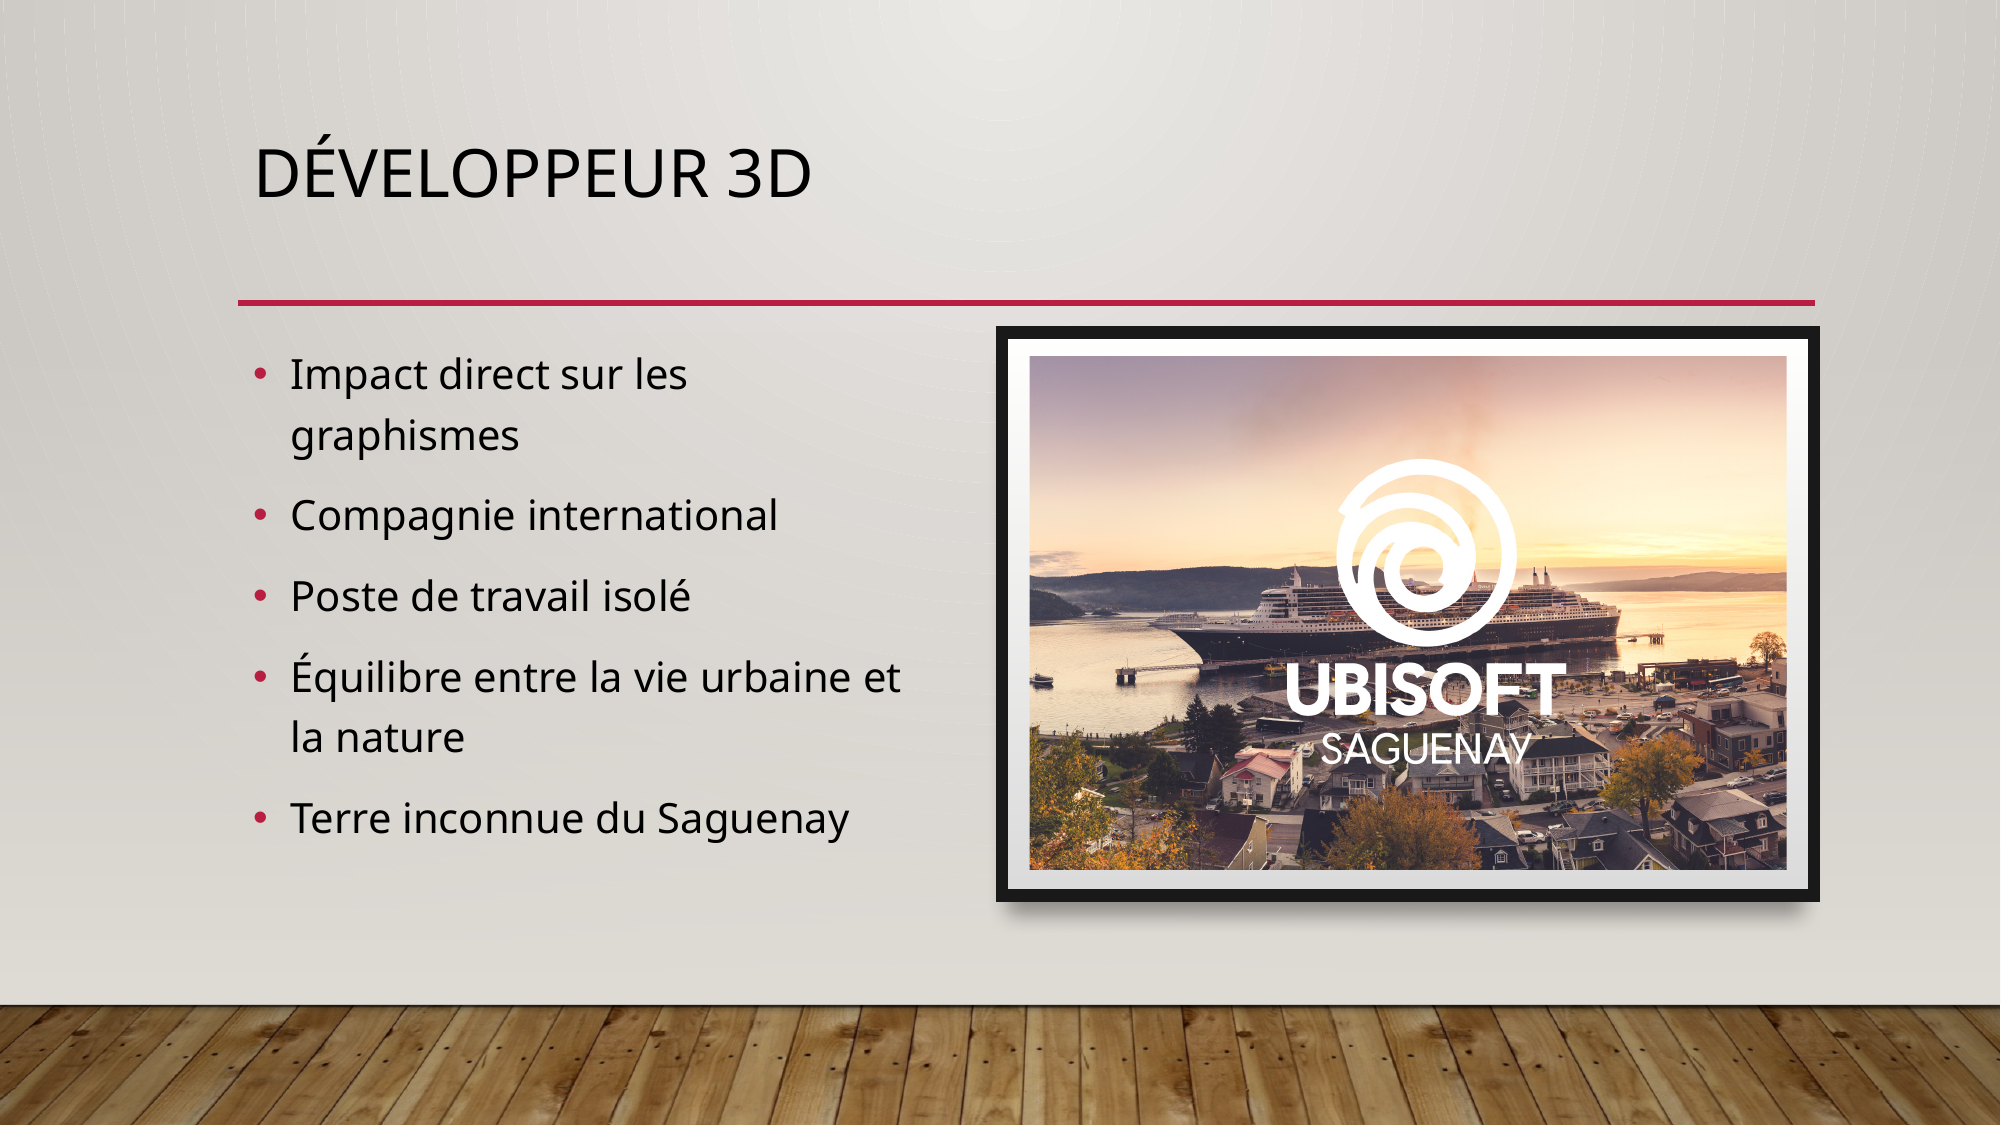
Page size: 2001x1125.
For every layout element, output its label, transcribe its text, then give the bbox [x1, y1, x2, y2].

title développeur 3d [238, 131, 1814, 305]
picture [0, 1005, 2000, 1125]
picture [1029, 356, 1787, 870]
list Impact direct sur les graphismes Compagnie international Poste de travail isolé Équilibre entre la vie urbaine et la nature Terre inconnue du Saguenay [238, 330, 921, 897]
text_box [1001, 329, 1815, 897]
